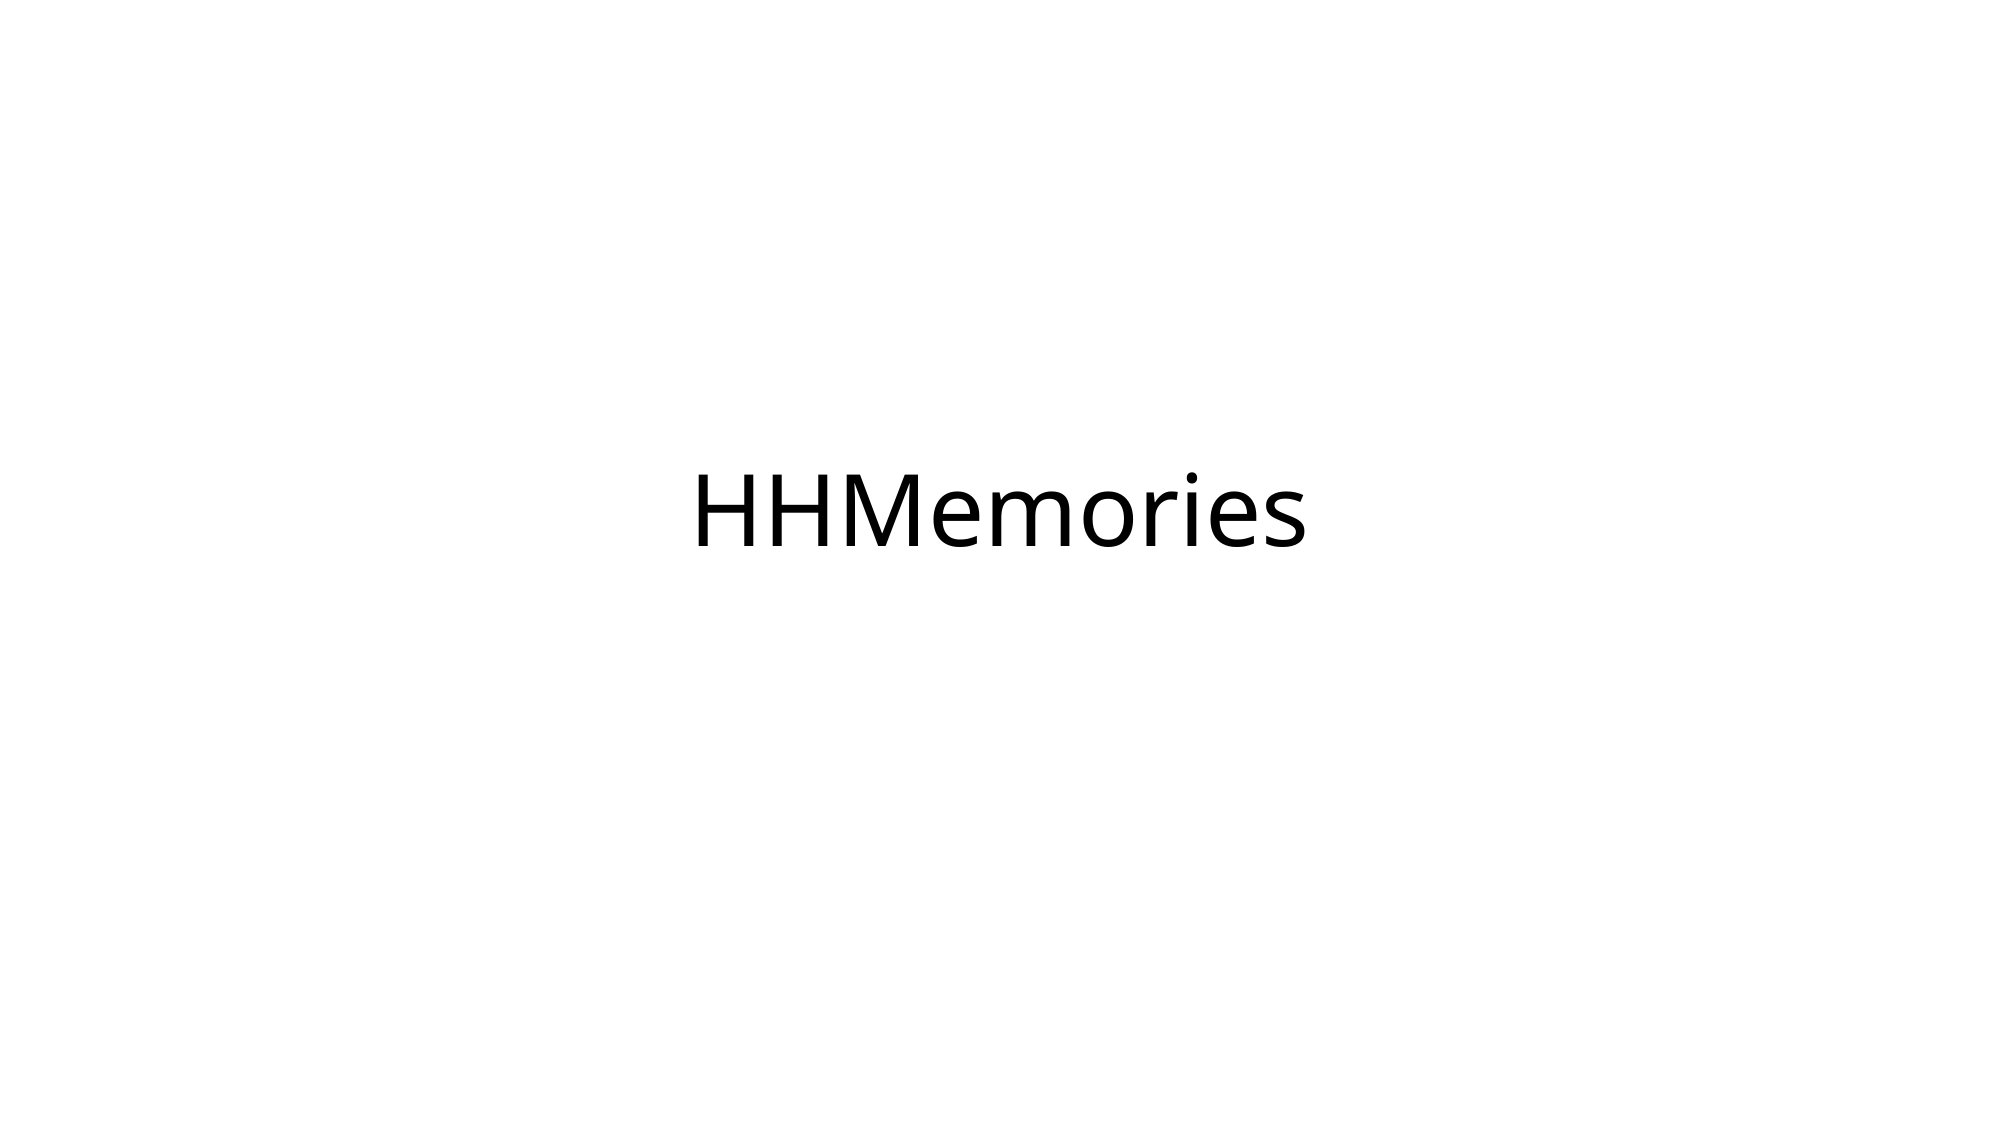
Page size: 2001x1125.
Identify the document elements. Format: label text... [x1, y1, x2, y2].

title HHMemories [249, 184, 1750, 576]
